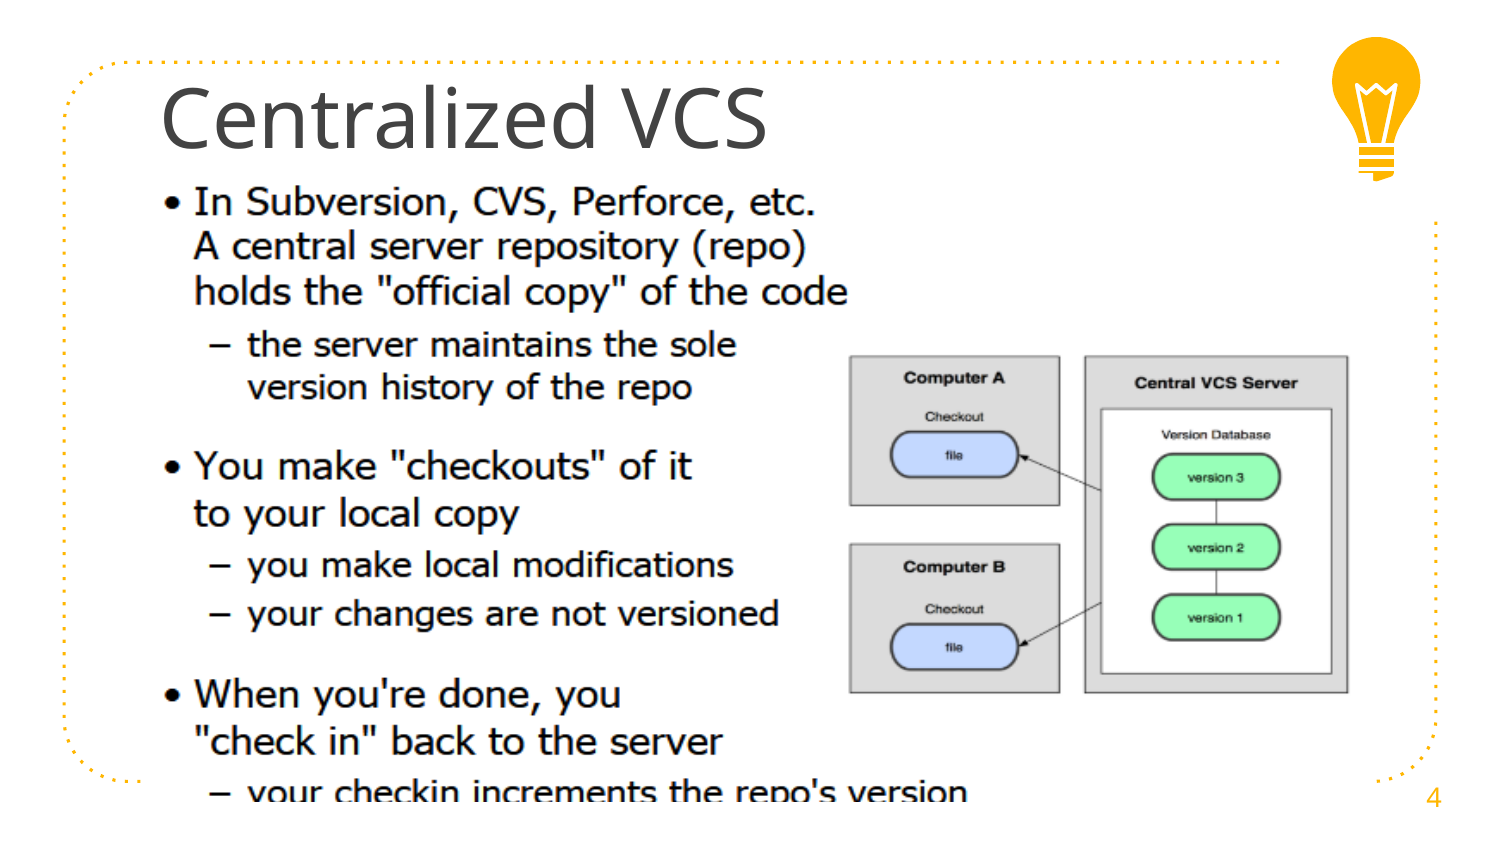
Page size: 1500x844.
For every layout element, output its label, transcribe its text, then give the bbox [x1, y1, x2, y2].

slide_number ‹#› [1411, 753, 1500, 844]
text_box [1331, 36, 1421, 182]
title Centralized VCS [144, 49, 1271, 155]
picture [126, 157, 1374, 802]
